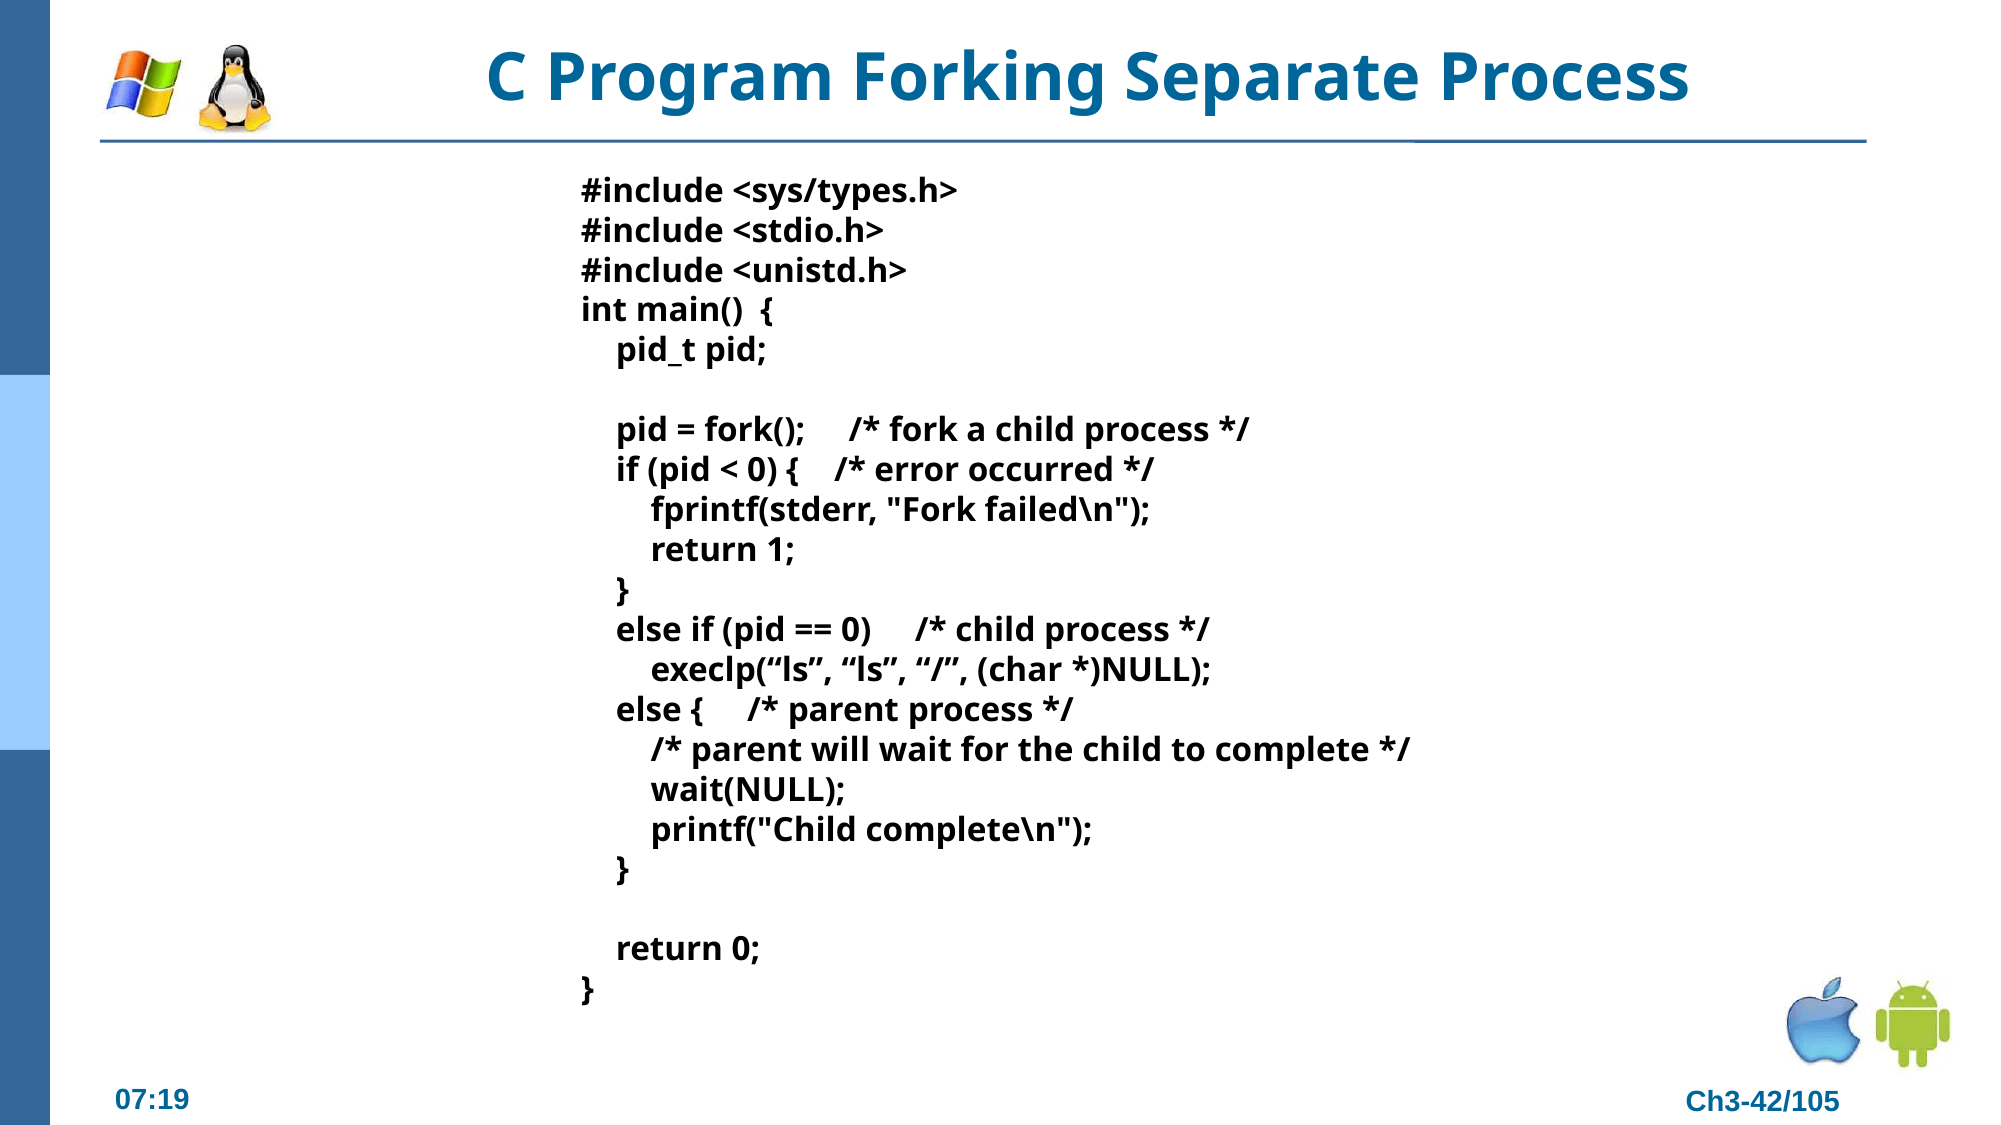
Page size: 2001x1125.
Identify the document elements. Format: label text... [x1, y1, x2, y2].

text_box #include <sys/types.h> #include <stdio.h> #include <unistd.h> int main() { pid_t pid; pid = fork(); /* fork a child process */ if (pid < 0) { /* error occurred */ fprintf(stderr, "Fork failed\n"); return 1; } else if (pid == 0) /* child process */ execlp(“ls”, “ls”, “/”, (char *)NULL); else { /* parent process */ /* parent will wait for the child to complete */ wait(NULL); printf("Child complete\n"); } return 0; } [565, 161, 1796, 1015]
picture [1774, 973, 1959, 1074]
title C Program Forking Separate Process [413, 26, 1764, 122]
picture [99, 36, 285, 137]
